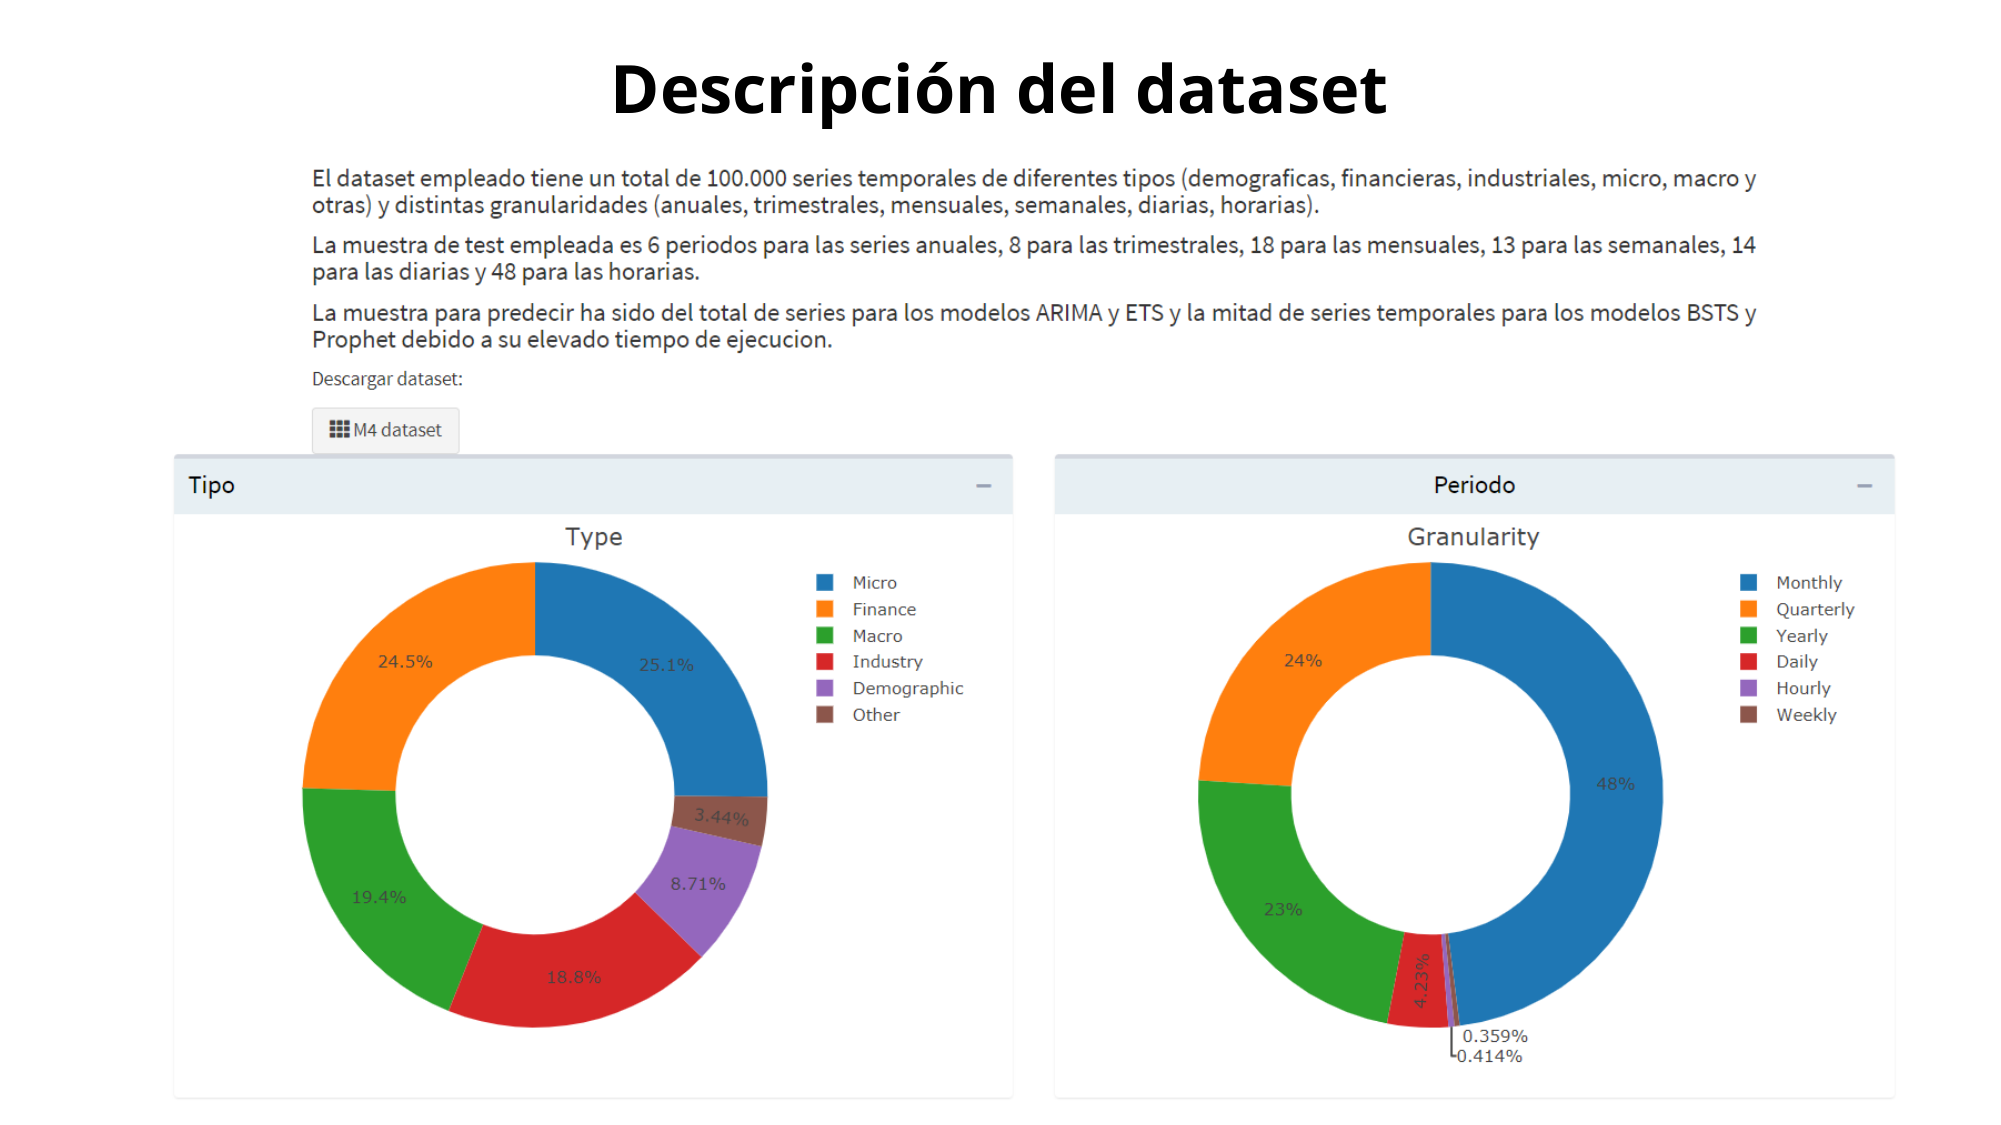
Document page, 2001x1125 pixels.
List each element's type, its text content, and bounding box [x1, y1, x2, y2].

picture [162, 152, 1898, 1111]
text_box Descripción del dataset [249, 39, 1750, 135]
